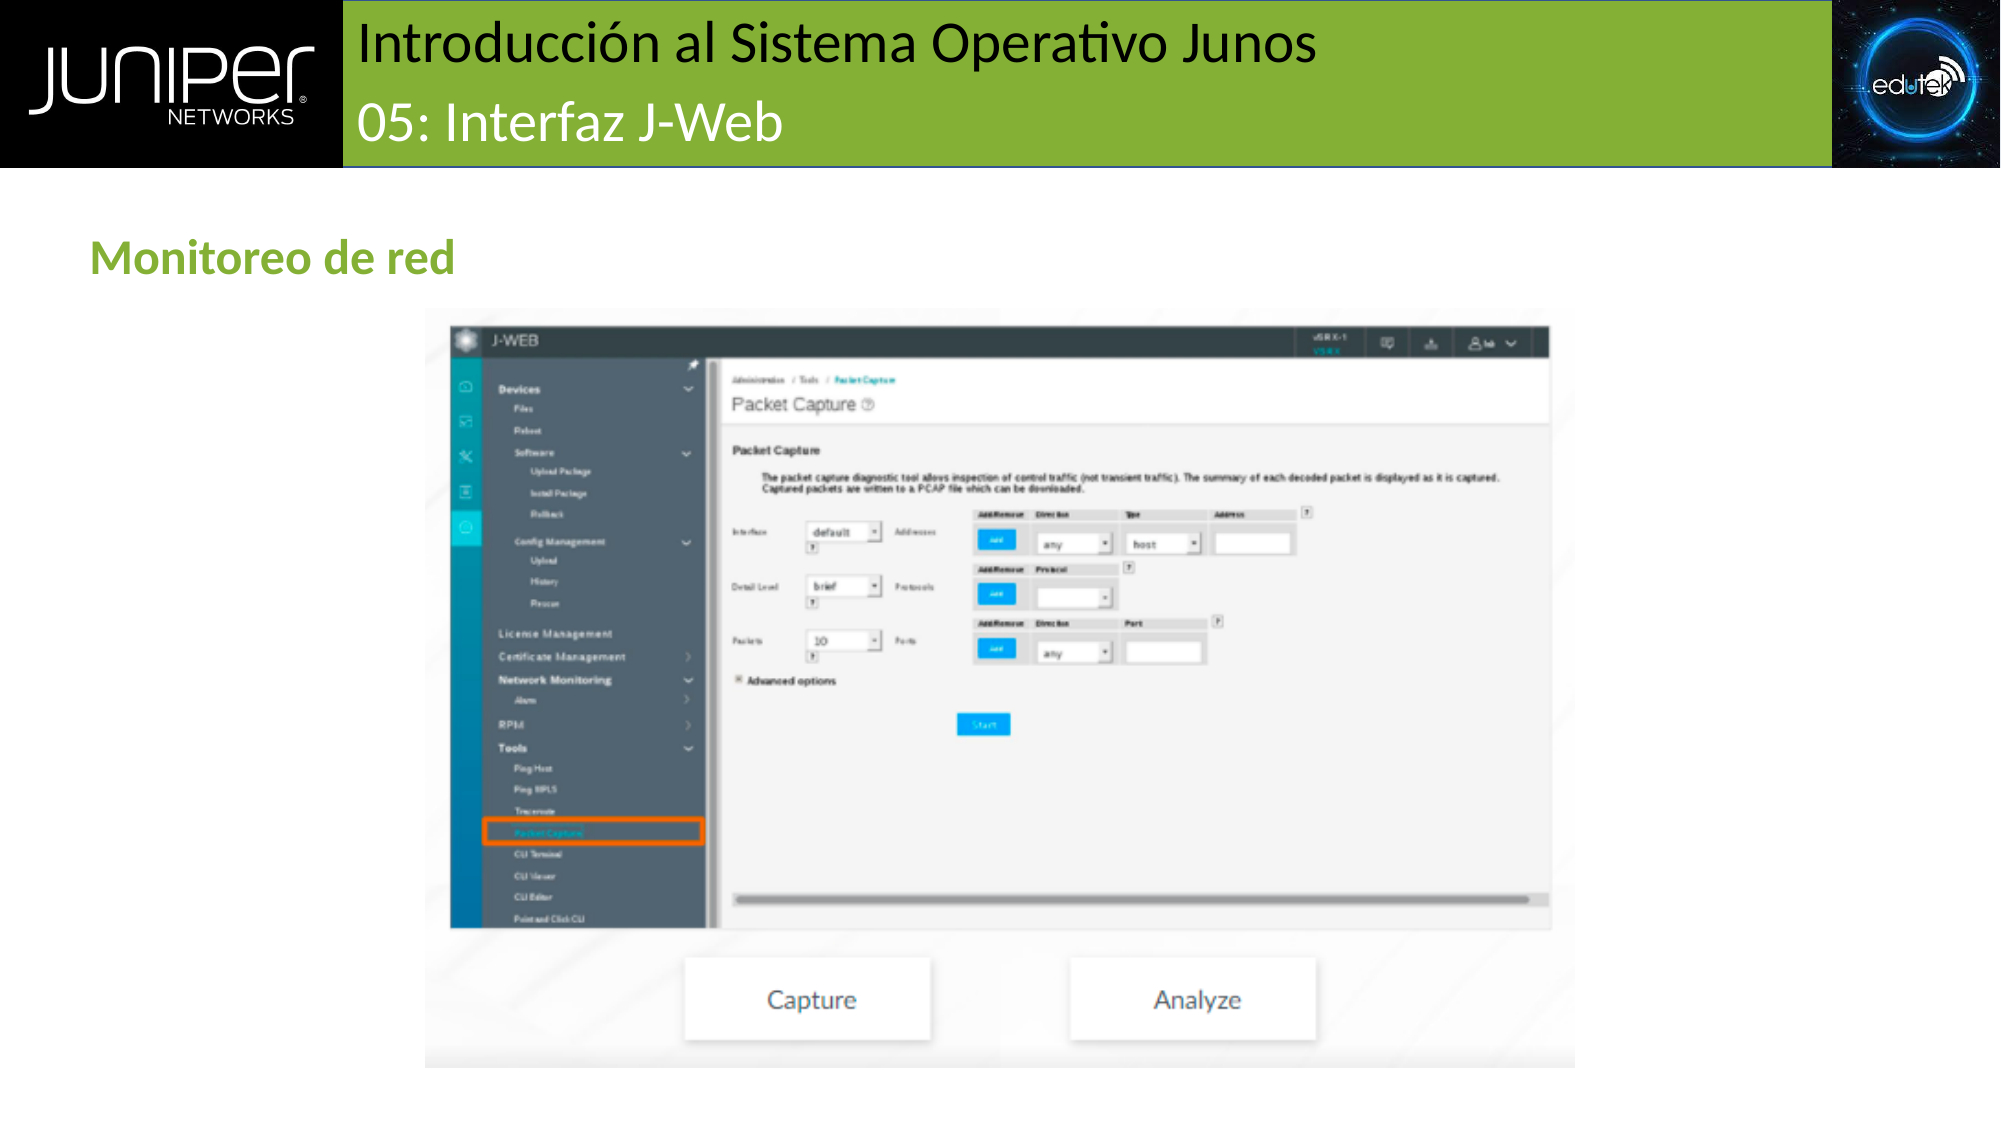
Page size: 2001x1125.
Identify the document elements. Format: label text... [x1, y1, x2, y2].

title Introducción al Sistema Operativo Junos [342, 3, 2000, 84]
list Monitoreo de red [74, 224, 1926, 938]
picture [1832, 84, 2000, 168]
list 05: Interfaz J-Web [342, 83, 1606, 168]
picture [0, 0, 343, 168]
picture [425, 308, 1575, 1068]
